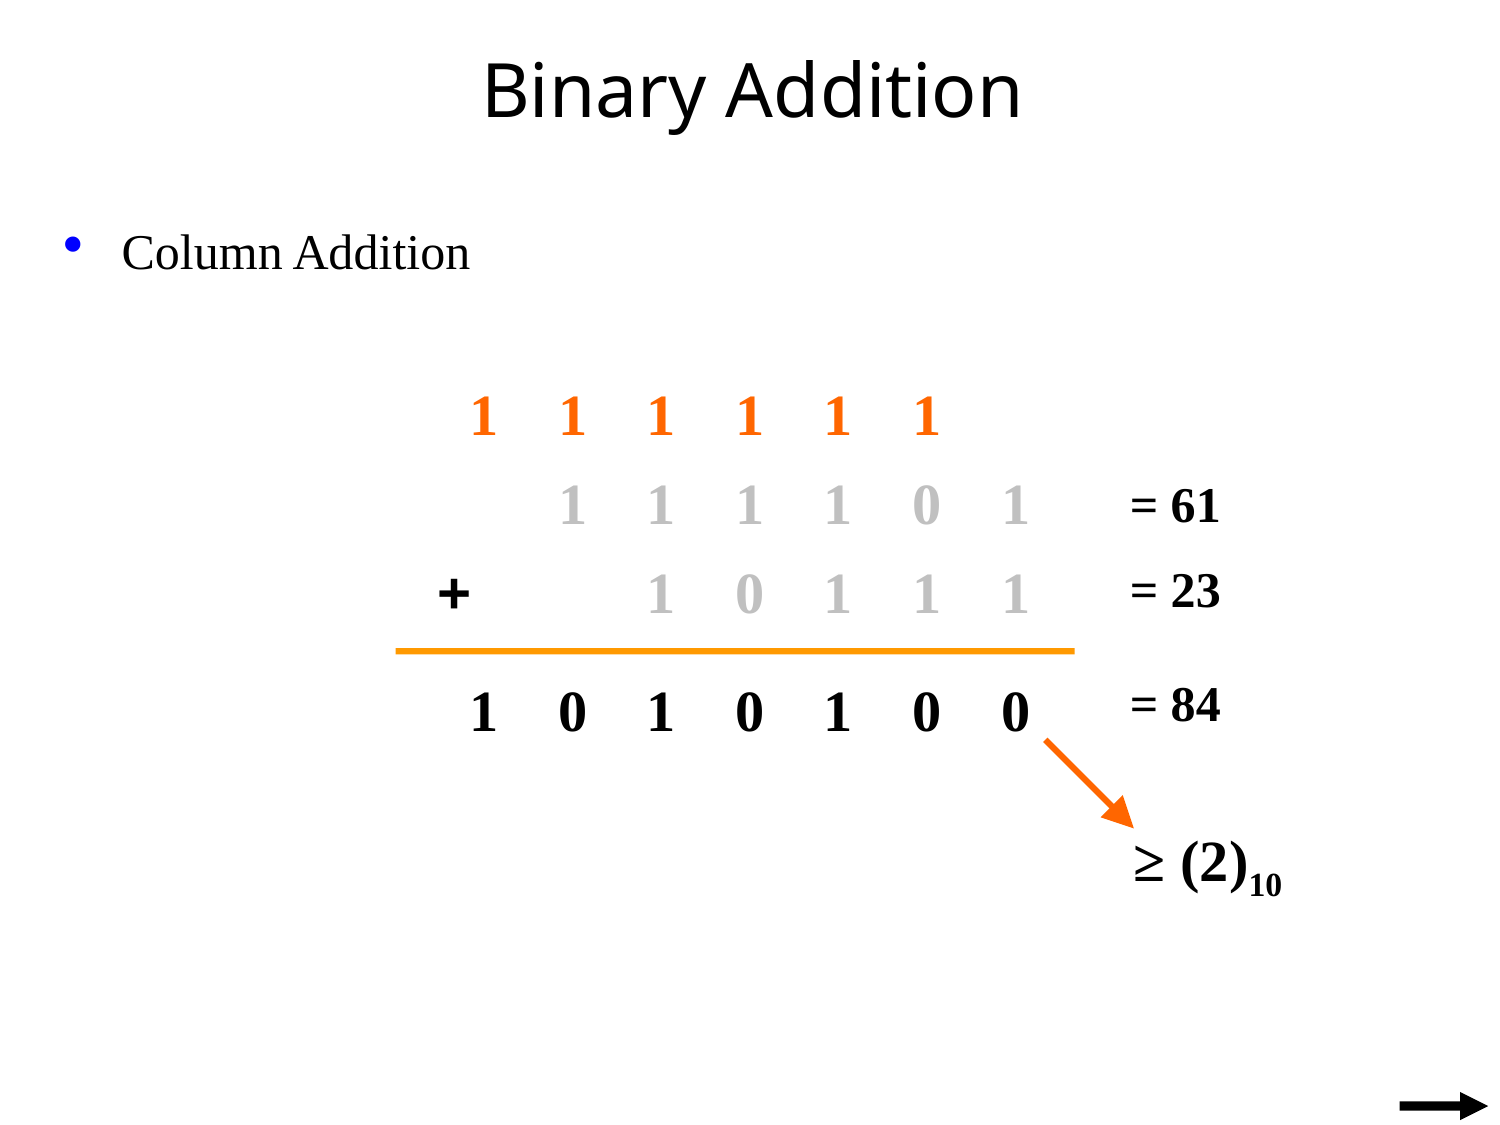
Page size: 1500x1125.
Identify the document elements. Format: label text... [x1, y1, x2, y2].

text_box = 84 [1104, 672, 1247, 740]
text_box 1 [809, 562, 869, 626]
text_box 0 [897, 680, 957, 744]
text_box = 61 = 23 [1104, 473, 1247, 625]
text_box 1 [631, 680, 691, 744]
text_box 1 [454, 385, 514, 449]
text_box ≥ (2)10 [1133, 824, 1341, 896]
text_box 0 [720, 562, 780, 626]
text_box 1 [631, 474, 691, 538]
text_box 1 [631, 562, 691, 626]
text_box 1 [897, 562, 957, 626]
text_box + [425, 562, 485, 626]
text_box 0 [986, 680, 1046, 744]
text_box 1 [986, 474, 1046, 538]
text_box 1 [454, 680, 514, 744]
text_box 1 [543, 385, 603, 449]
text_box 0 [897, 474, 957, 538]
text_box 1 [986, 562, 1046, 626]
list Column Addition [50, 212, 1457, 343]
text_box [1045, 739, 1133, 829]
text_box 1 [897, 385, 957, 449]
text_box 1 [808, 385, 868, 449]
text_box 1 [720, 474, 780, 538]
text_box 1 [543, 474, 603, 538]
text_box 1 [720, 385, 780, 449]
text_box 1 [631, 385, 691, 449]
title Binary Addition [48, 37, 1456, 138]
text_box 0 [543, 680, 603, 744]
text_box 1 [809, 680, 869, 744]
text_box 0 [720, 680, 780, 744]
text_box 1 [808, 474, 868, 538]
text_box [1399, 1099, 1489, 1113]
